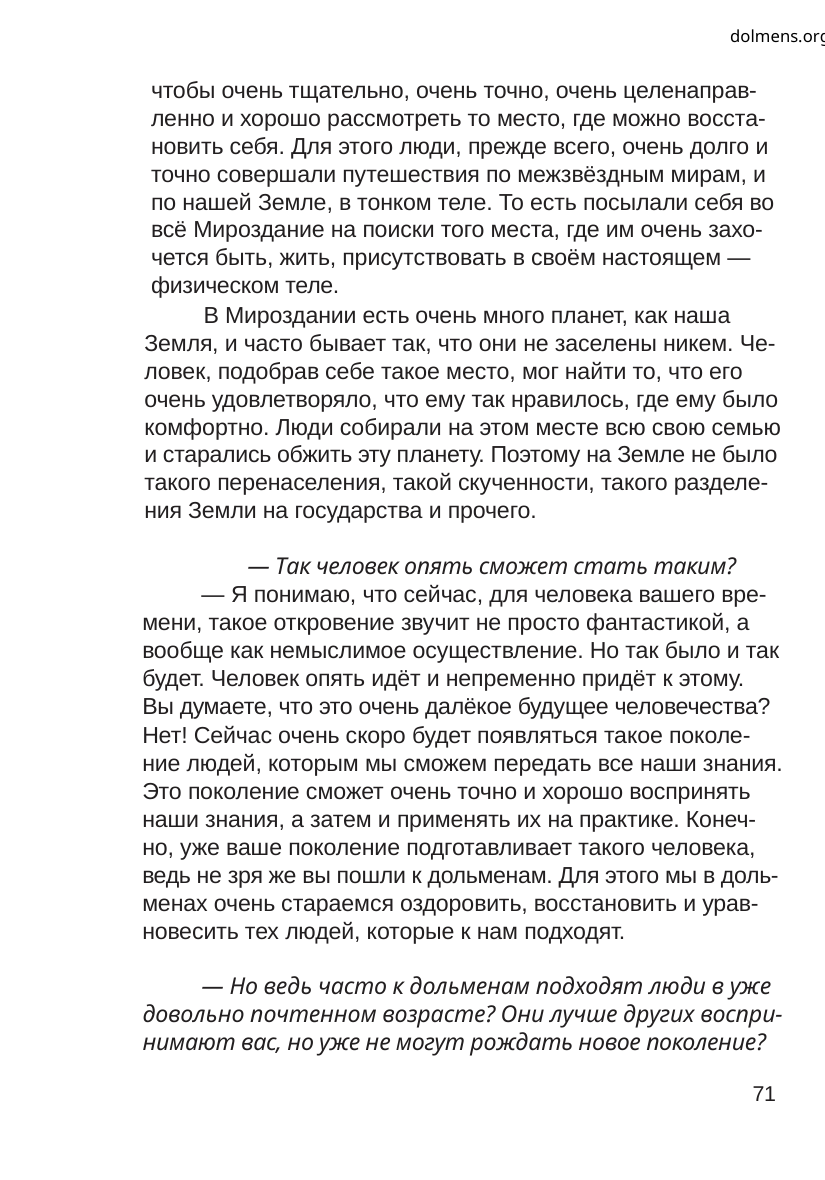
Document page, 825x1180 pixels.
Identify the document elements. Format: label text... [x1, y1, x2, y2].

text_box — Так человек опять сможет стать таким? [247, 549, 736, 579]
text_box — Но ведь часто к дольменам подходят люди в уже довольно почтенном возрасте? Они лучше других воспри- нимают вас, но уже не могут рождать новое поколение? [142, 970, 783, 1084]
text_box dolmens.org [730, 27, 825, 66]
text_box чтобы очень тщательно, очень точно, очень целенаправ- ленно и хорошо рассмотреть то место, где можно восста- новить себя. Для этого люди, прежде всего, очень долго и точно совершали путешествия по межзвёздным мирам, и по нашей Земле, в тонком теле. То есть посылали себя во всё Мироздание на поиски того места, где им очень захо- чется быть, жить, присутствовать в своём настоящем — физическом теле. [151, 75, 774, 300]
text_box 71 [752, 1079, 777, 1132]
text_box В Мироздании есть очень много планет, как наша Земля, и часто бывает так, что они не заселены никем. Че- ловек, подобрав себе такое место, мог найти то, что его очень удовлетворяло, что ему так нравилось, где ему было комфортно. Люди собирали на этом месте всю свою семью и старались обжить эту планету. Поэтому на Земле не было такого перенаселения, такой скученности, такого разделе- ния Земли на государства и прочего. [144, 300, 781, 552]
text_box — Я понимаю, что сейчас, для человека вашего вре- мени, такое откровение звучит не просто фантастикой, а вообще как немыслимое осуществление. Но так было и так будет. Человек опять идёт и непременно придёт к этому. Вы думаете, что это очень далёкое будущее человечества? Нет! Сейчас очень скоро будет появляться такое поколе- ние людей, которым мы сможем передать все наши знания. Это поколение сможет очень точно и хорошо воспринять наши знания, а затем и применять их на практике. Конеч- но, уже ваше поколение подготавливает такого человека, ведь не зря же вы пошли к дольменам. Для этого мы в доль- менах очень стараемся оздоровить, восстановить и урав- новесить тех людей, которые к нам подходят. [142, 579, 783, 970]
